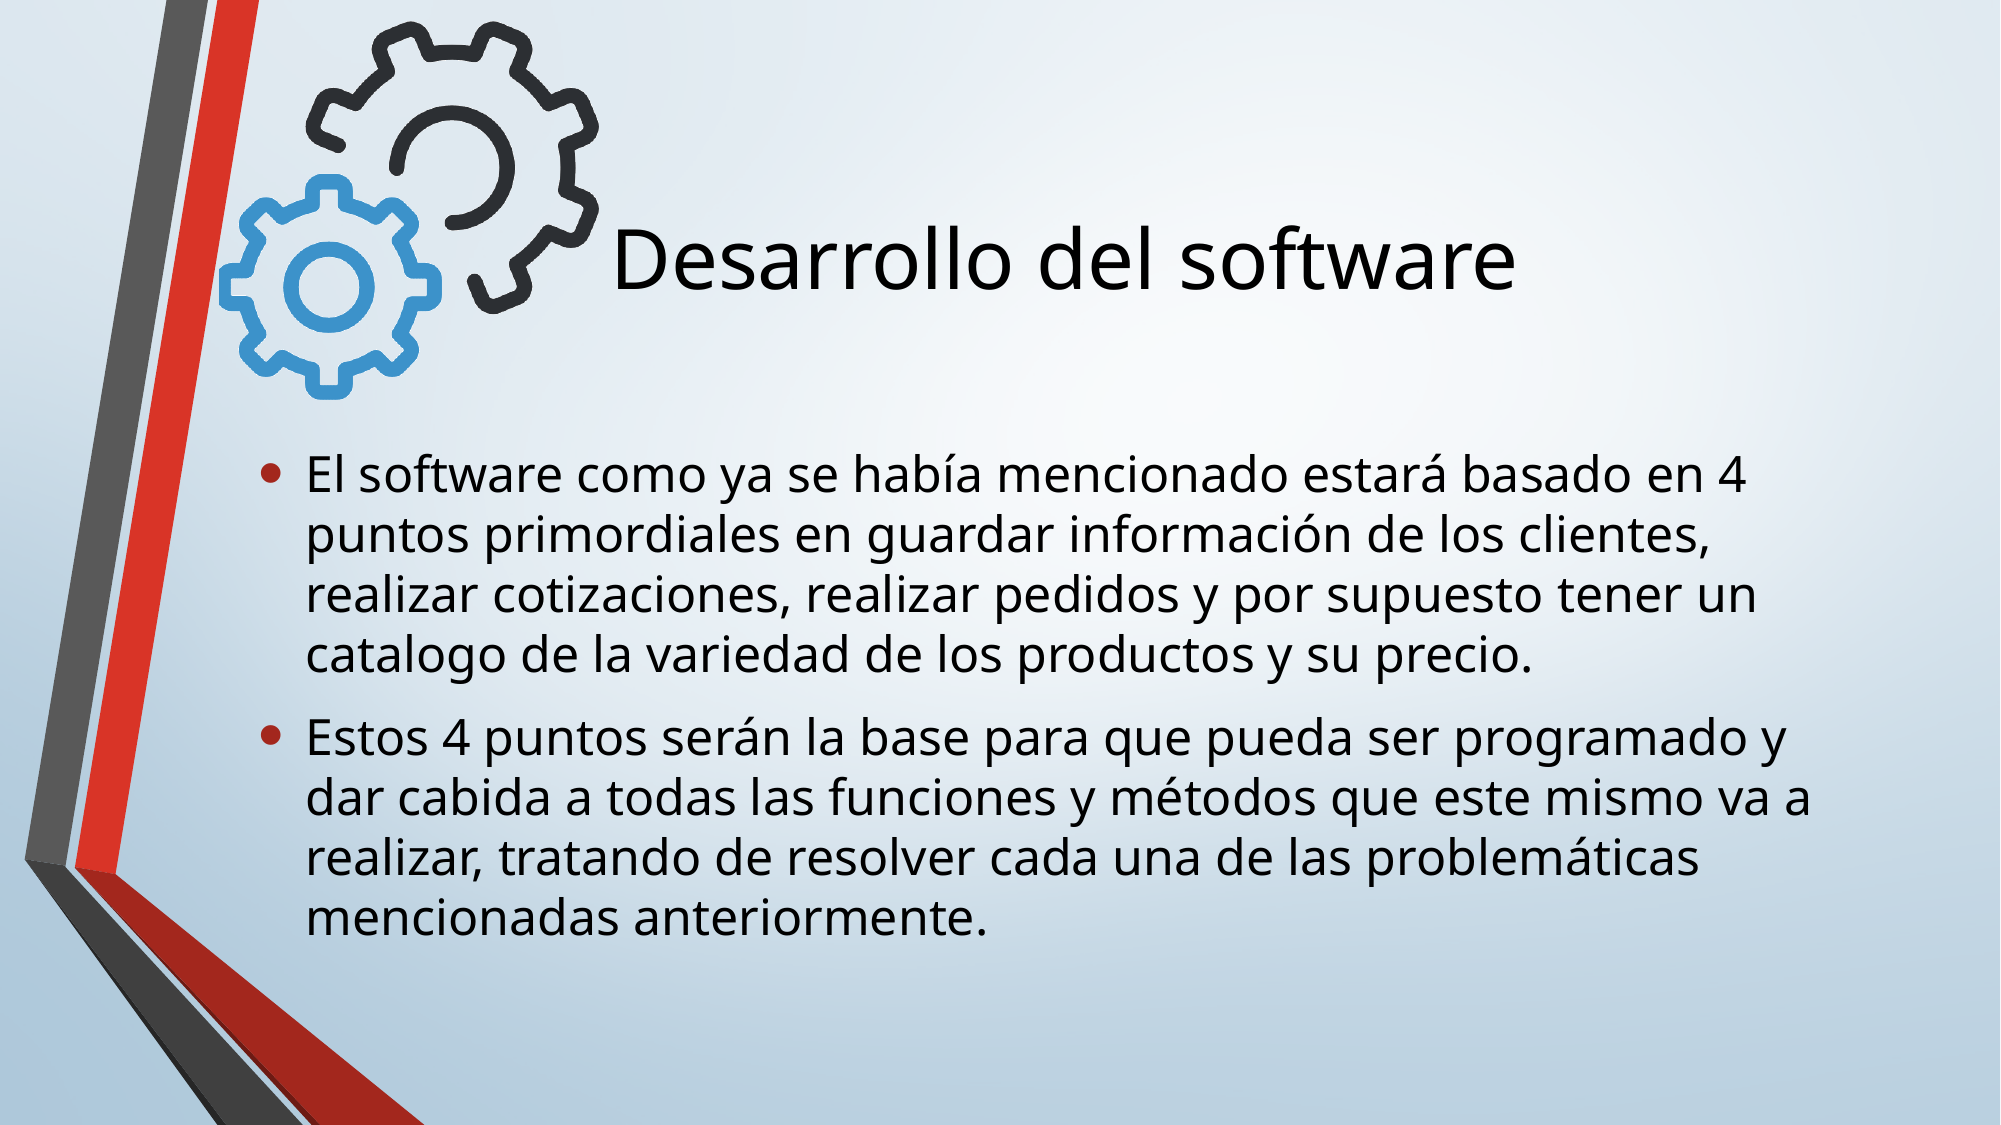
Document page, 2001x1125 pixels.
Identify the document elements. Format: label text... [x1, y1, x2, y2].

title Desarrollo del software [602, 112, 1887, 400]
list El software como ya se había mencionado estará basado en 4 puntos primordiales en guardar información de los clientes, realizar cotizaciones, realizar pedidos y por supuesto tener un catalogo de la variedad de los productos y su precio. Estos 4 puntos serán la base para que pueda ser programado y dar cabida a todas las funciones y métodos que este mismo va a realizar, tratando de resolver cada una de las problemáticas mencionadas anteriormente. [243, 437, 1887, 950]
picture [219, 17, 602, 401]
